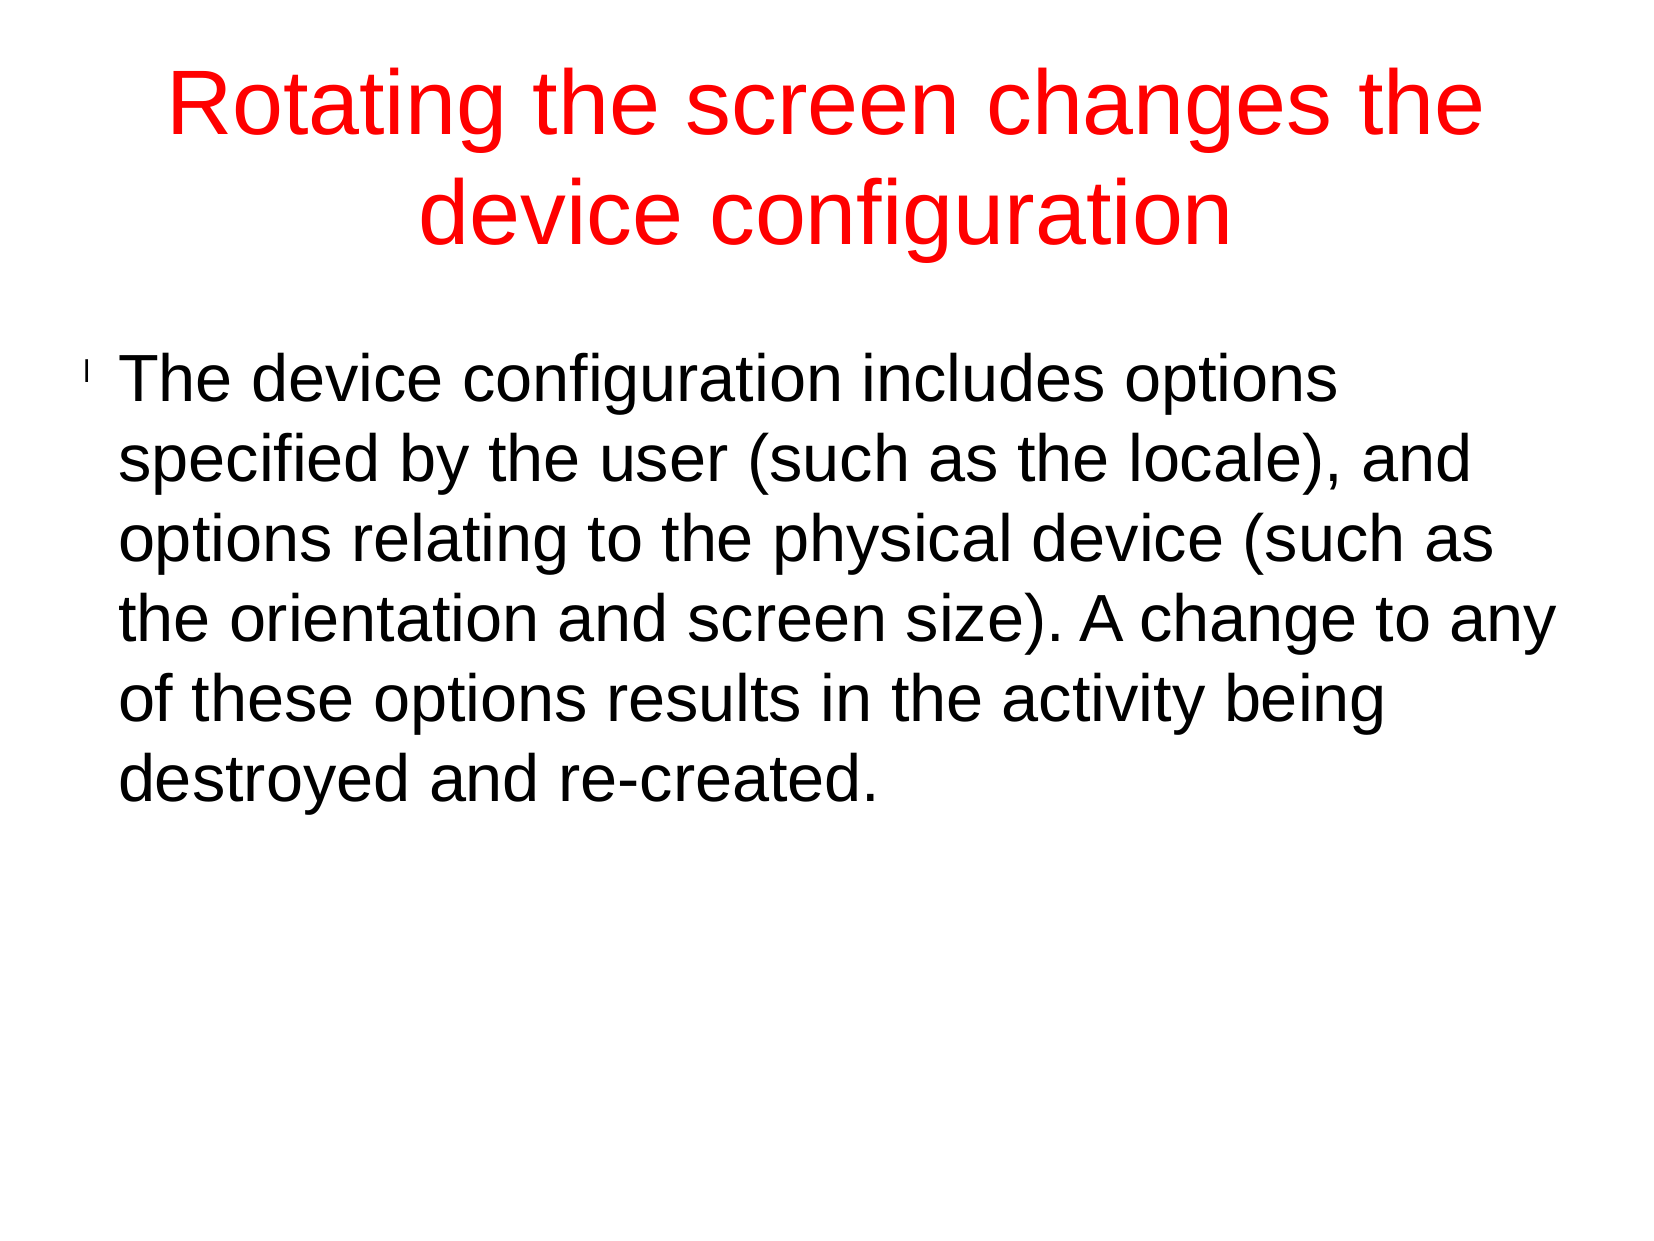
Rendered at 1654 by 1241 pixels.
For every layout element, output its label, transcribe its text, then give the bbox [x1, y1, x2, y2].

text_box The device configuration includes options specified by the user (such as the locale), and options relating to the physical device (such as the orientation and screen size). A change to any of these options results in the activity being destroyed and re-created. [82, 290, 1571, 1010]
text_box Rotating the screen changes the device configuration [82, 49, 1571, 257]
